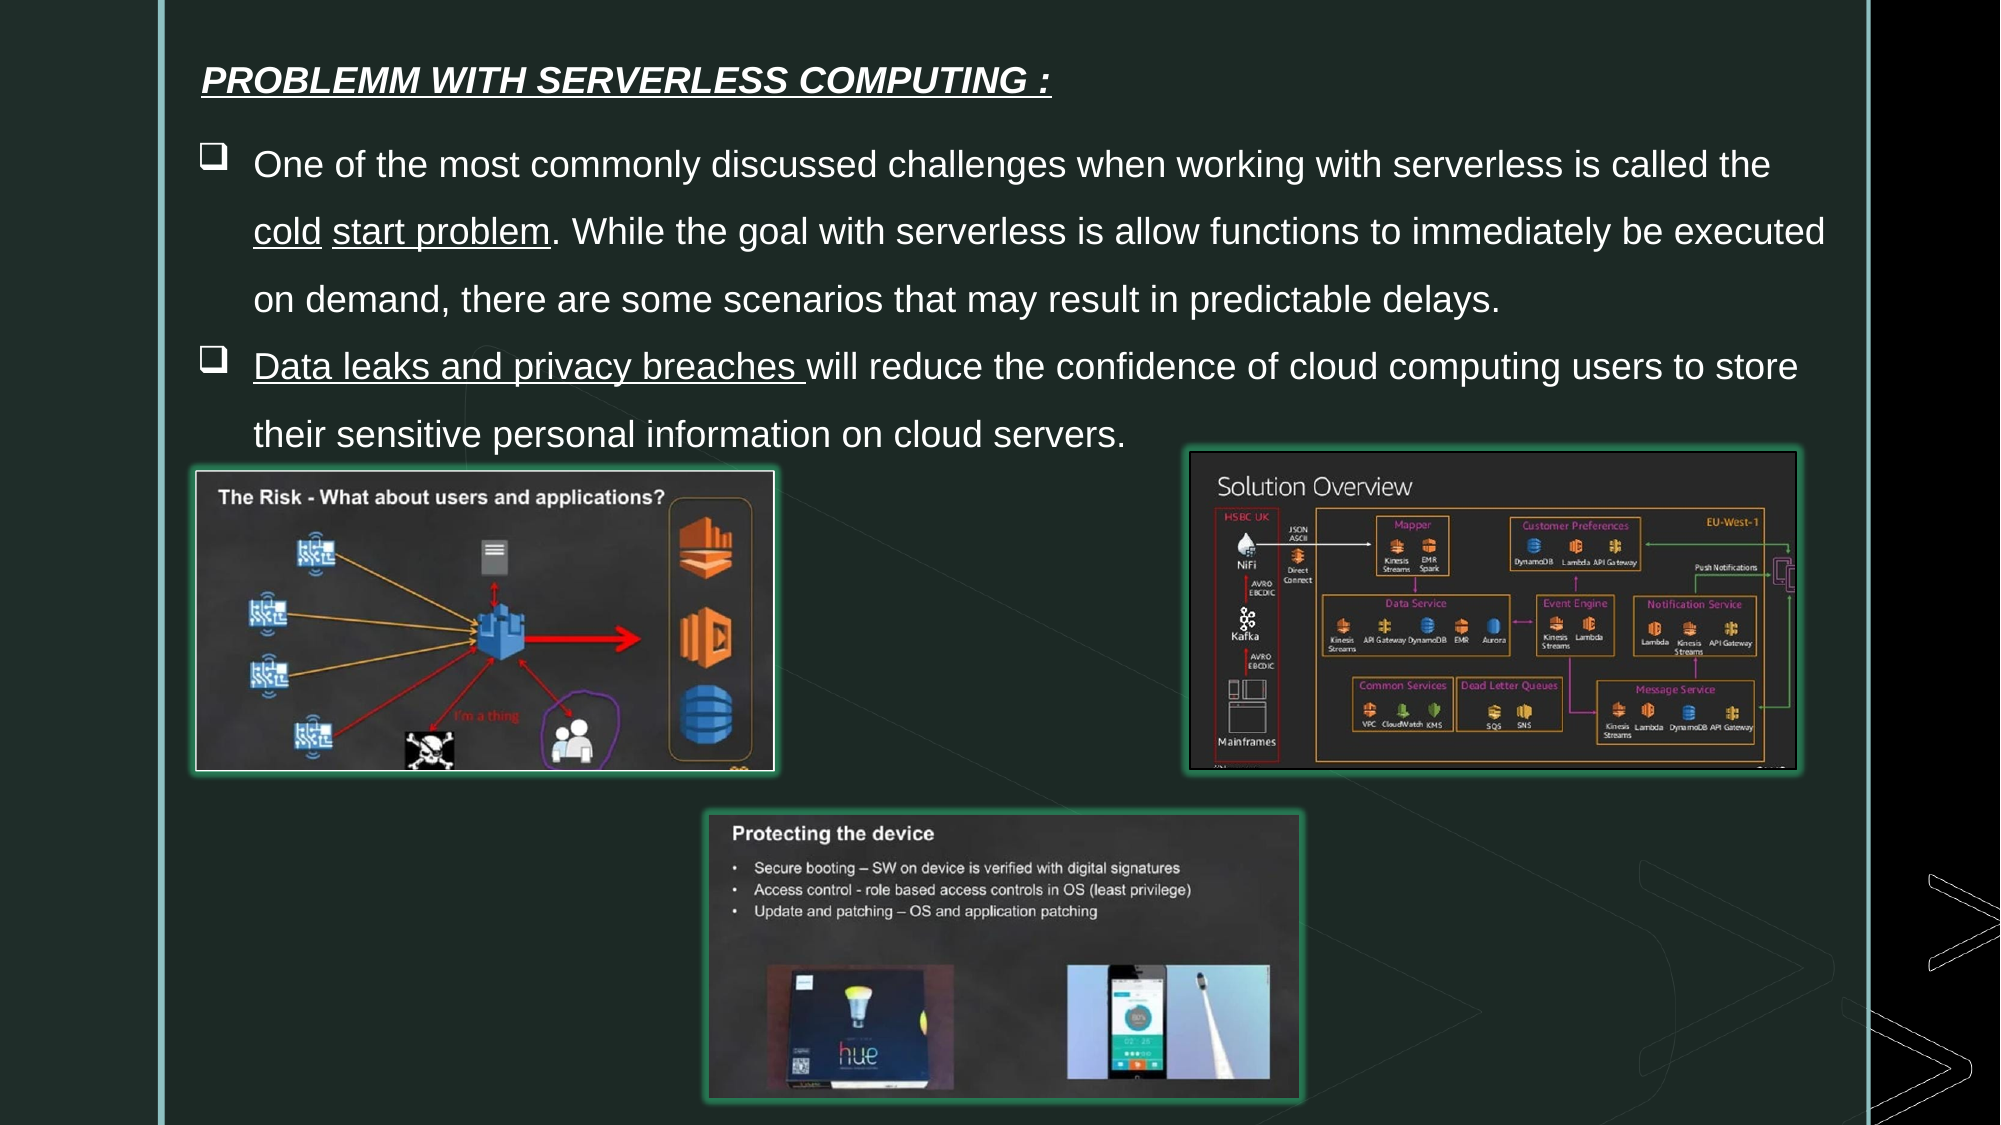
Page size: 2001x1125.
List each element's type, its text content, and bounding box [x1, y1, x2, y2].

picture [182, 456, 787, 784]
text_box One of the most commonly discussed challenges when working with serverless is called the cold start problem. While the goal with serverless is allow functions to immediately be executed on demand, there are some scenarios that may result in predictable delays. Data leaks and privacy breaches will reduce the confidence of cloud computing users to store their sensitive personal information on cloud servers. [182, 109, 1860, 462]
text_box PROBLEMM WITH SERVERLESS COMPUTING : [186, 48, 1067, 109]
picture [1871, 0, 2000, 1125]
picture [1174, 436, 1811, 784]
picture [695, 801, 1312, 1111]
